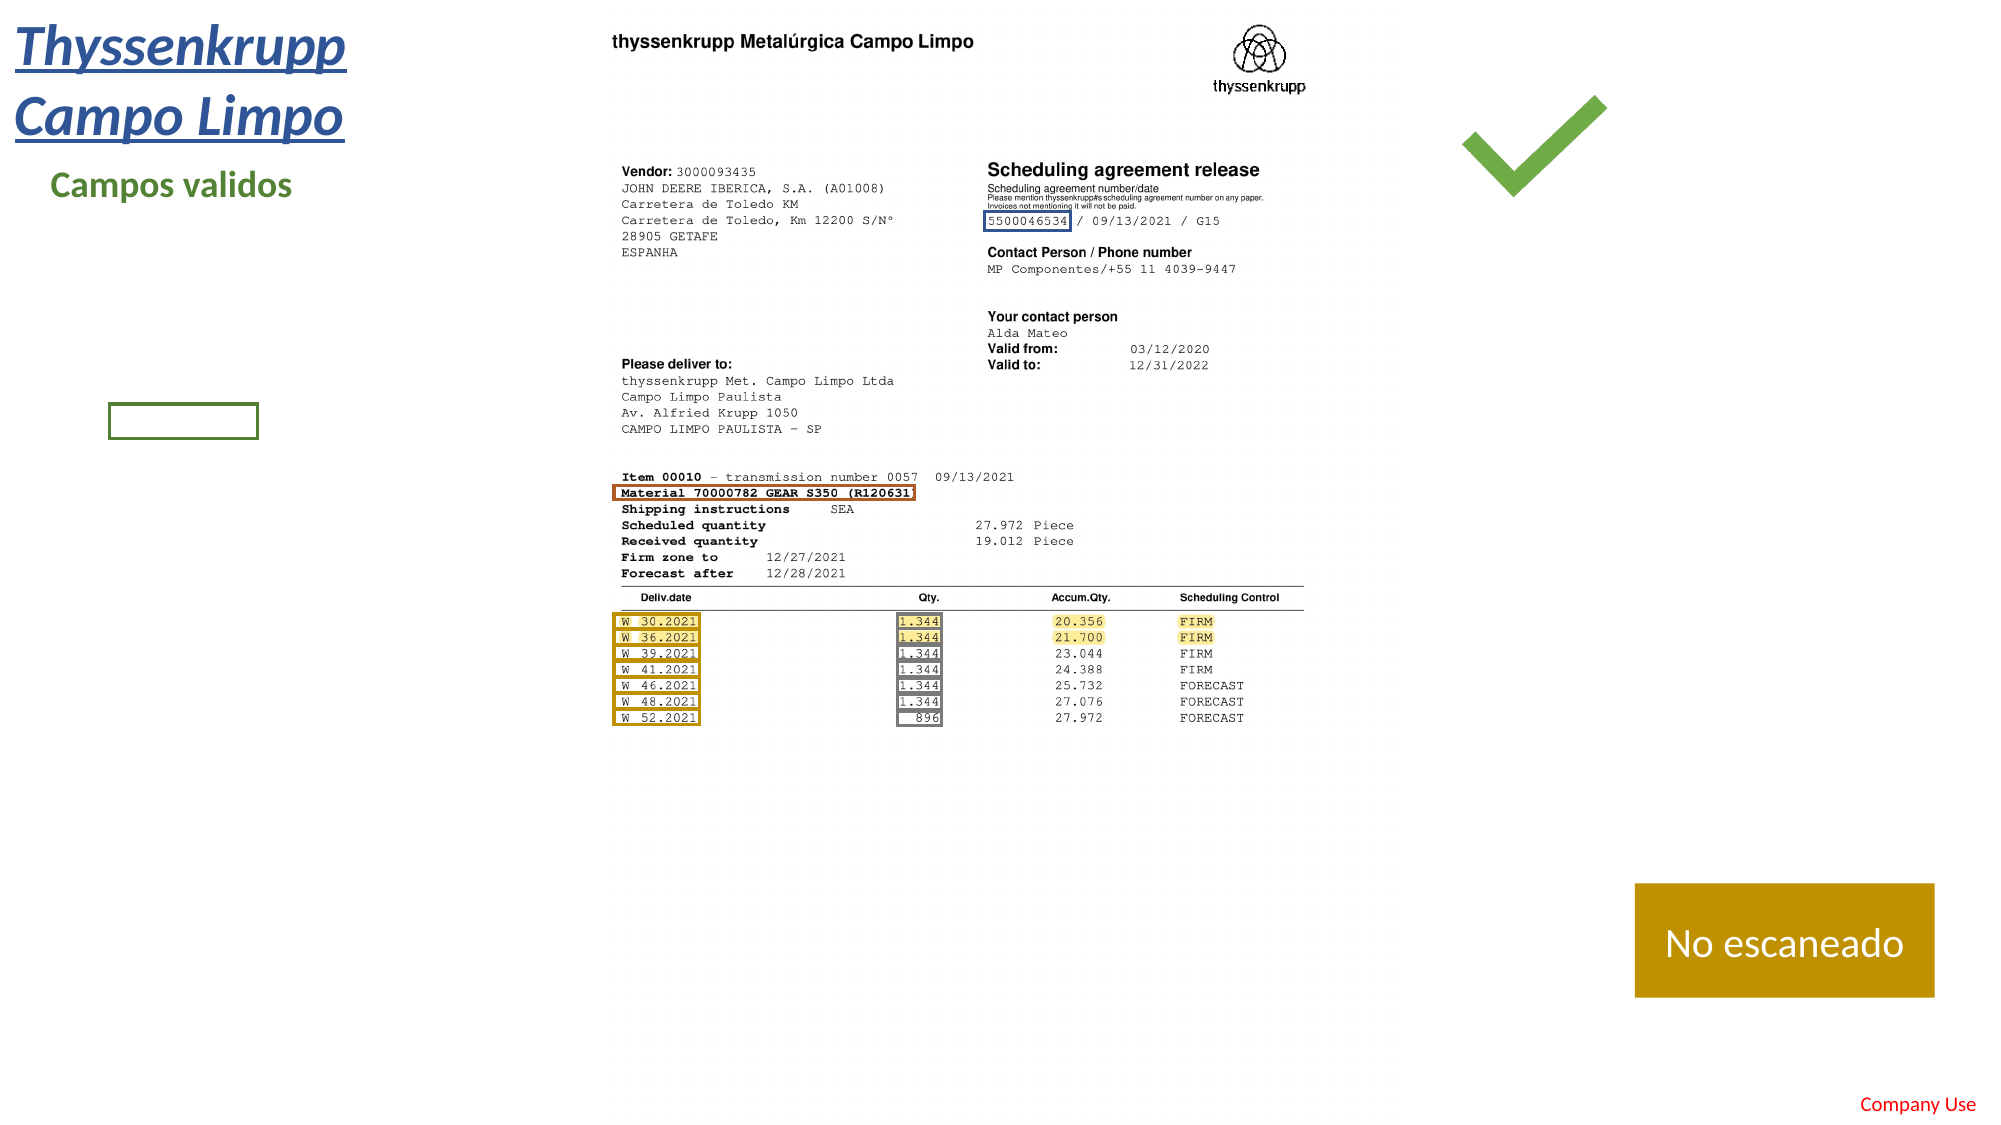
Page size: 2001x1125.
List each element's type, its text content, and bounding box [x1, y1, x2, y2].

text_box [108, 403, 258, 440]
picture [1459, 70, 1610, 221]
text_box Campos validos [35, 152, 308, 213]
picture [602, 0, 1398, 1125]
text_box Thyssenkrupp Campo Limpo [0, 0, 543, 155]
text_box No escaneado [1634, 882, 1936, 999]
